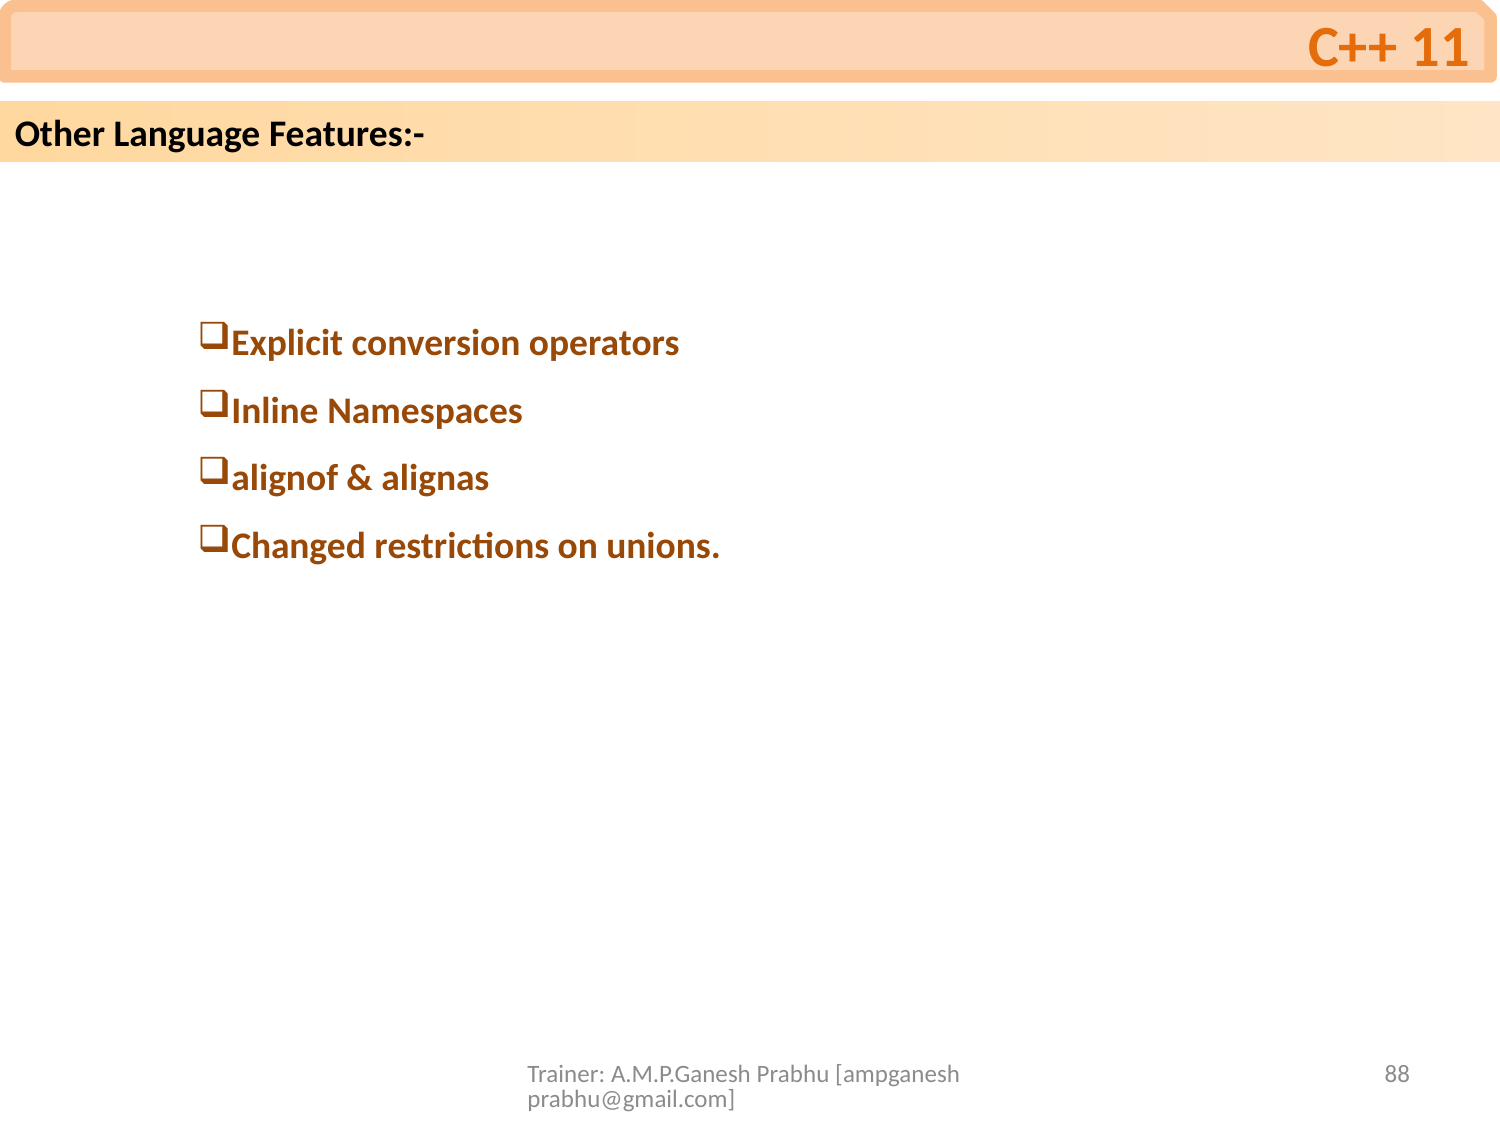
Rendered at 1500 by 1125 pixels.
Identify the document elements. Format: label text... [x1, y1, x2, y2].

text_box Explicit conversion operators Inline Namespaces alignof & alignas Changed restrictions on unions. [182, 243, 933, 574]
text_box Other Language Features:- [0, 101, 1500, 162]
text_box C++ 11 [2, 3, 1493, 79]
slide_number 88 [1074, 1042, 1425, 1103]
footer Trainer: A.M.P.Ganesh Prabhu [ampganeshprabhu@gmail.com] [512, 1042, 988, 1103]
